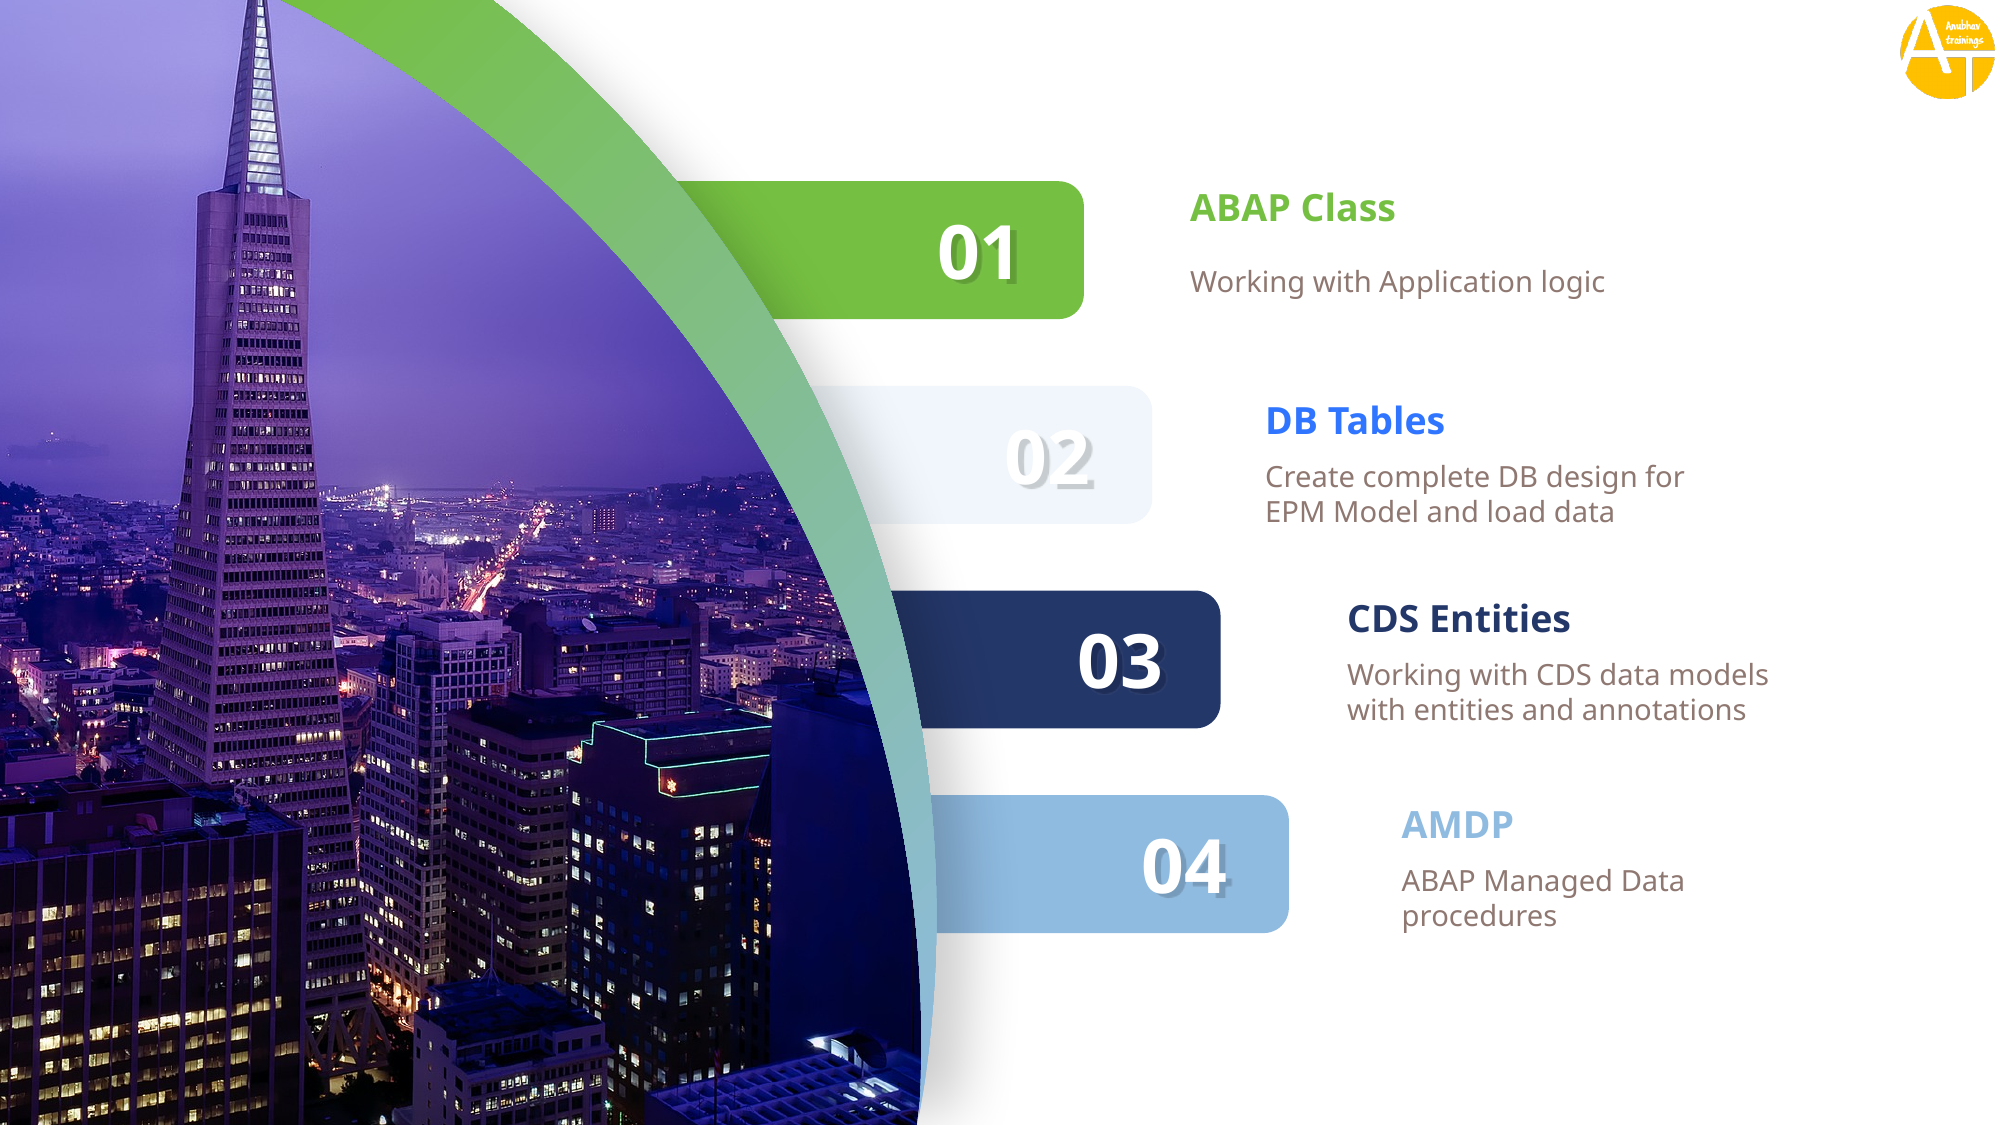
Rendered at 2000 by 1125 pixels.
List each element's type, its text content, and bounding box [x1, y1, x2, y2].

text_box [1264, 388, 1692, 537]
text_box [934, 383, 1155, 526]
text_box [934, 179, 1086, 322]
text_box 01 [934, 197, 1038, 302]
picture [0, 0, 930, 1125]
text_box 04 [1127, 811, 1243, 916]
text_box 02 [989, 401, 1106, 507]
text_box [1189, 176, 1617, 307]
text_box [1401, 792, 1828, 941]
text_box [1346, 586, 1774, 735]
text_box [943, 588, 1223, 731]
text_box [988, 793, 1291, 936]
picture [1891, 0, 2000, 107]
text_box [934, 812, 939, 1019]
text_box 03 [1062, 606, 1179, 712]
